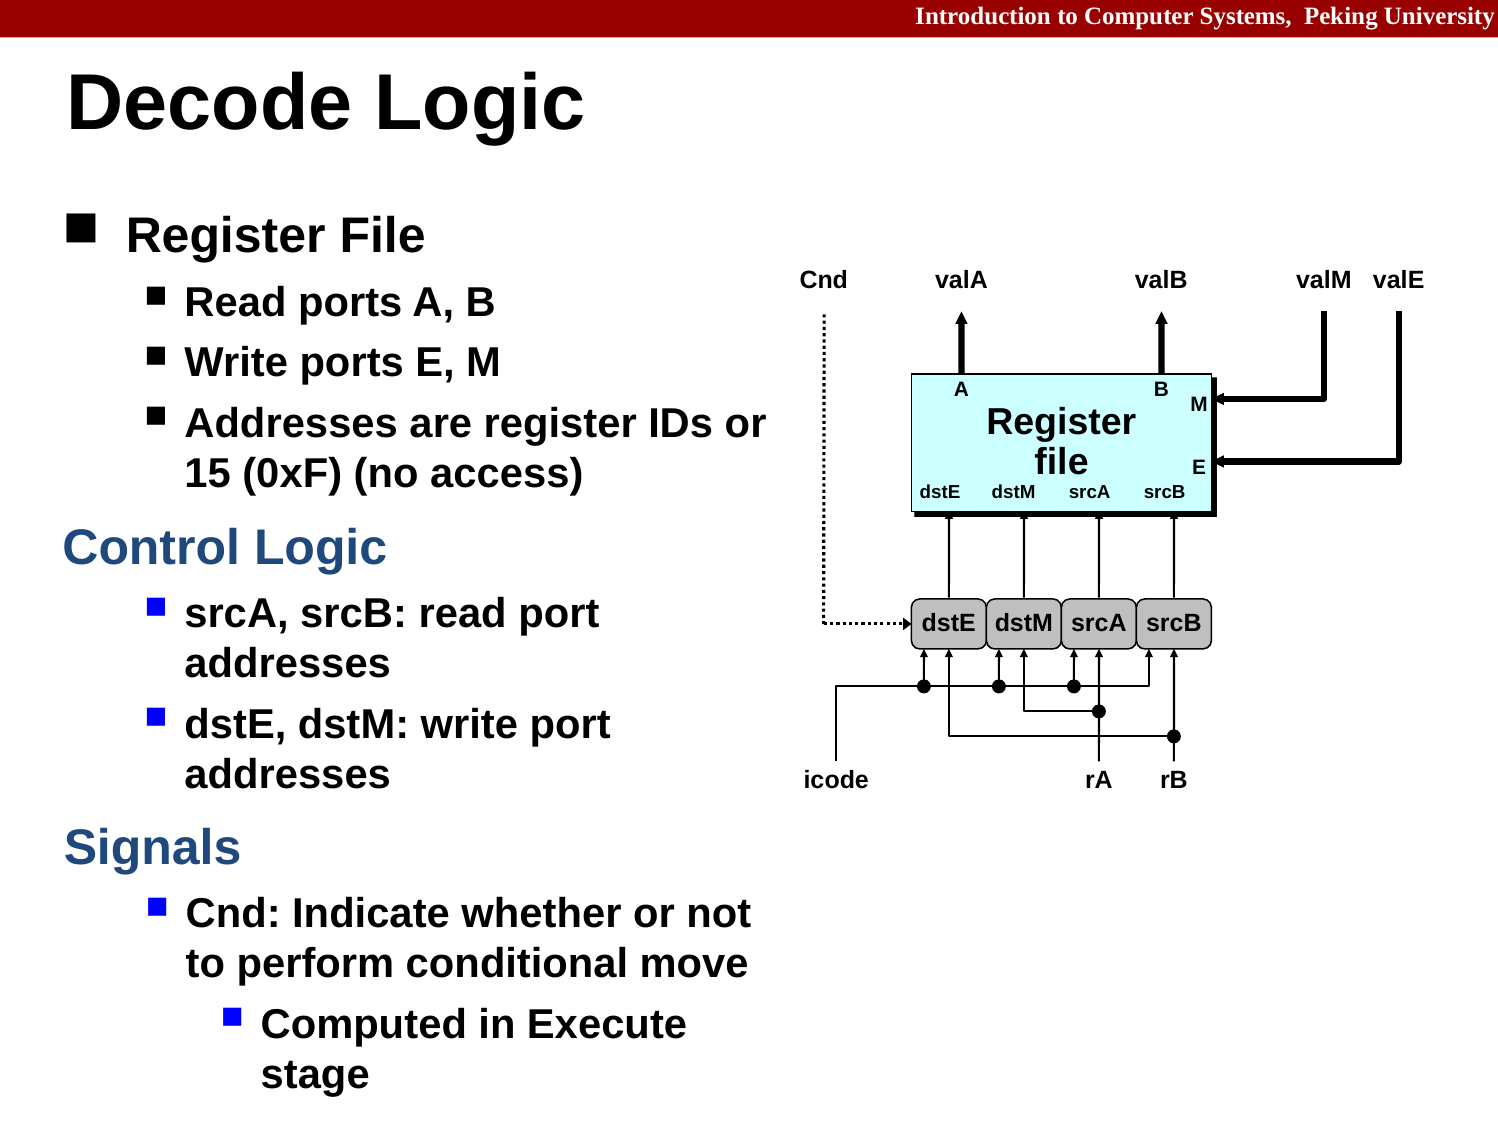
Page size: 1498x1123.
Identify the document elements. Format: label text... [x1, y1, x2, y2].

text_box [786, 248, 1437, 812]
list Register File Read ports A, B Write ports E, M Addresses are register IDs or 15 (0xF) (no access) [47, 199, 813, 511]
title Decode Logic [66, 40, 1495, 169]
text_box Control Logic srcA, srcB: read port addresses dstE, dstM: write port addresses [47, 511, 781, 811]
text_box Signals Cnd: Indicate whether or not to perform conditional move Computed in Execute stage [48, 811, 814, 1111]
